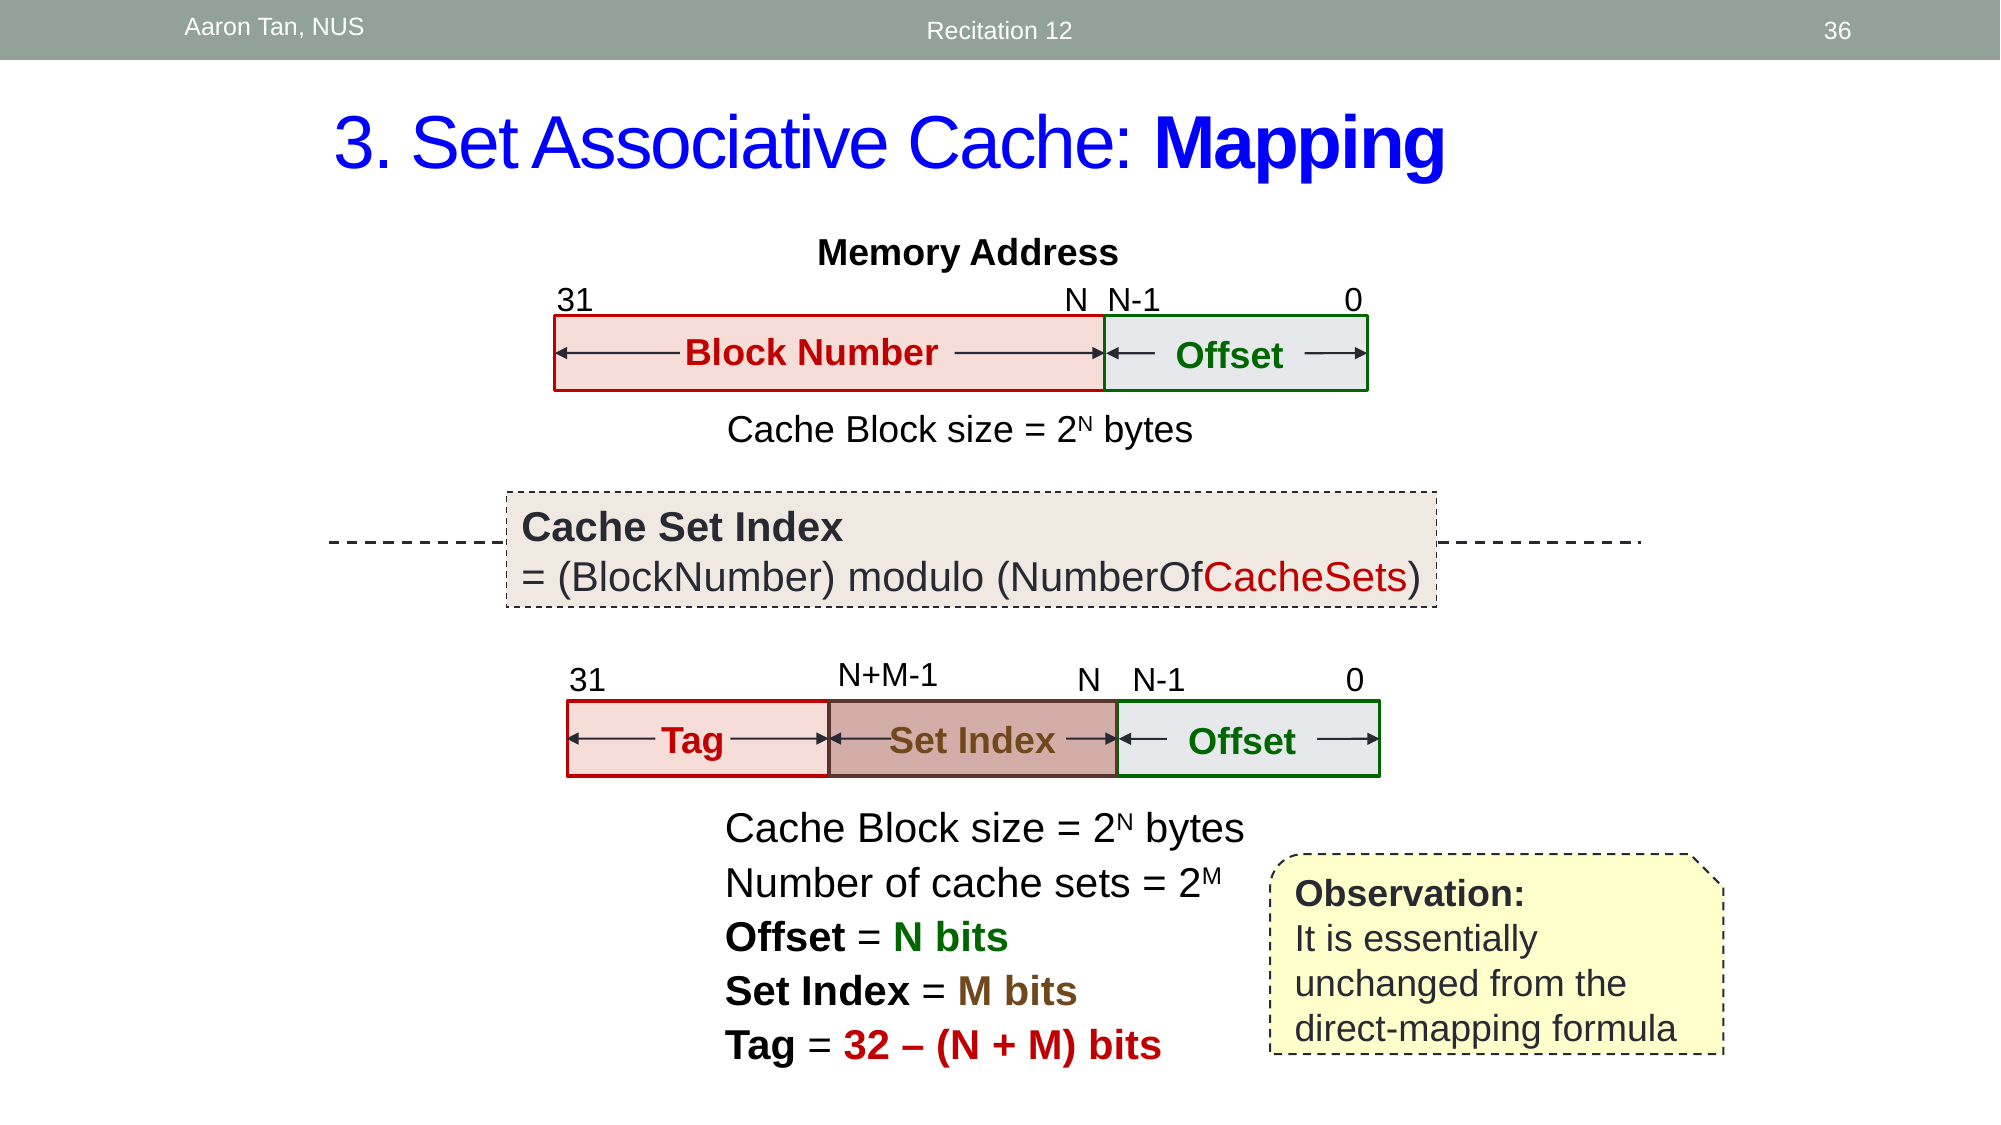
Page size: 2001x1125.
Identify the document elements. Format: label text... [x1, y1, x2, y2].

text_box Cache Set Index = (BlockNumber) modulo (NumberOfCacheSets) [506, 551, 1437, 607]
text_box Observation: It is essentially unchanged from the direct-mapping formula [1267, 851, 1726, 1057]
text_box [540, 220, 1379, 391]
slide_number 36 [1725, 3, 1867, 57]
text_box Cache Set Index = (BlockNumber) modulo (NumberOfCacheSets) [506, 492, 1437, 539]
slide_number Aaron Tan, NUS [169, 3, 645, 57]
text_box Cache Block size = 2N bytes Number of cache sets = 2M Offset = N bits Set Index = M bits Tag = 32 – (N + M) bits [709, 793, 1261, 1076]
title 3. Set Associative Cache: Mapping [318, 86, 1700, 192]
text_box Cache Block size = 2N bytes [591, 400, 1329, 458]
footer Recitation 12 [645, 3, 1547, 57]
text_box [553, 645, 1381, 777]
